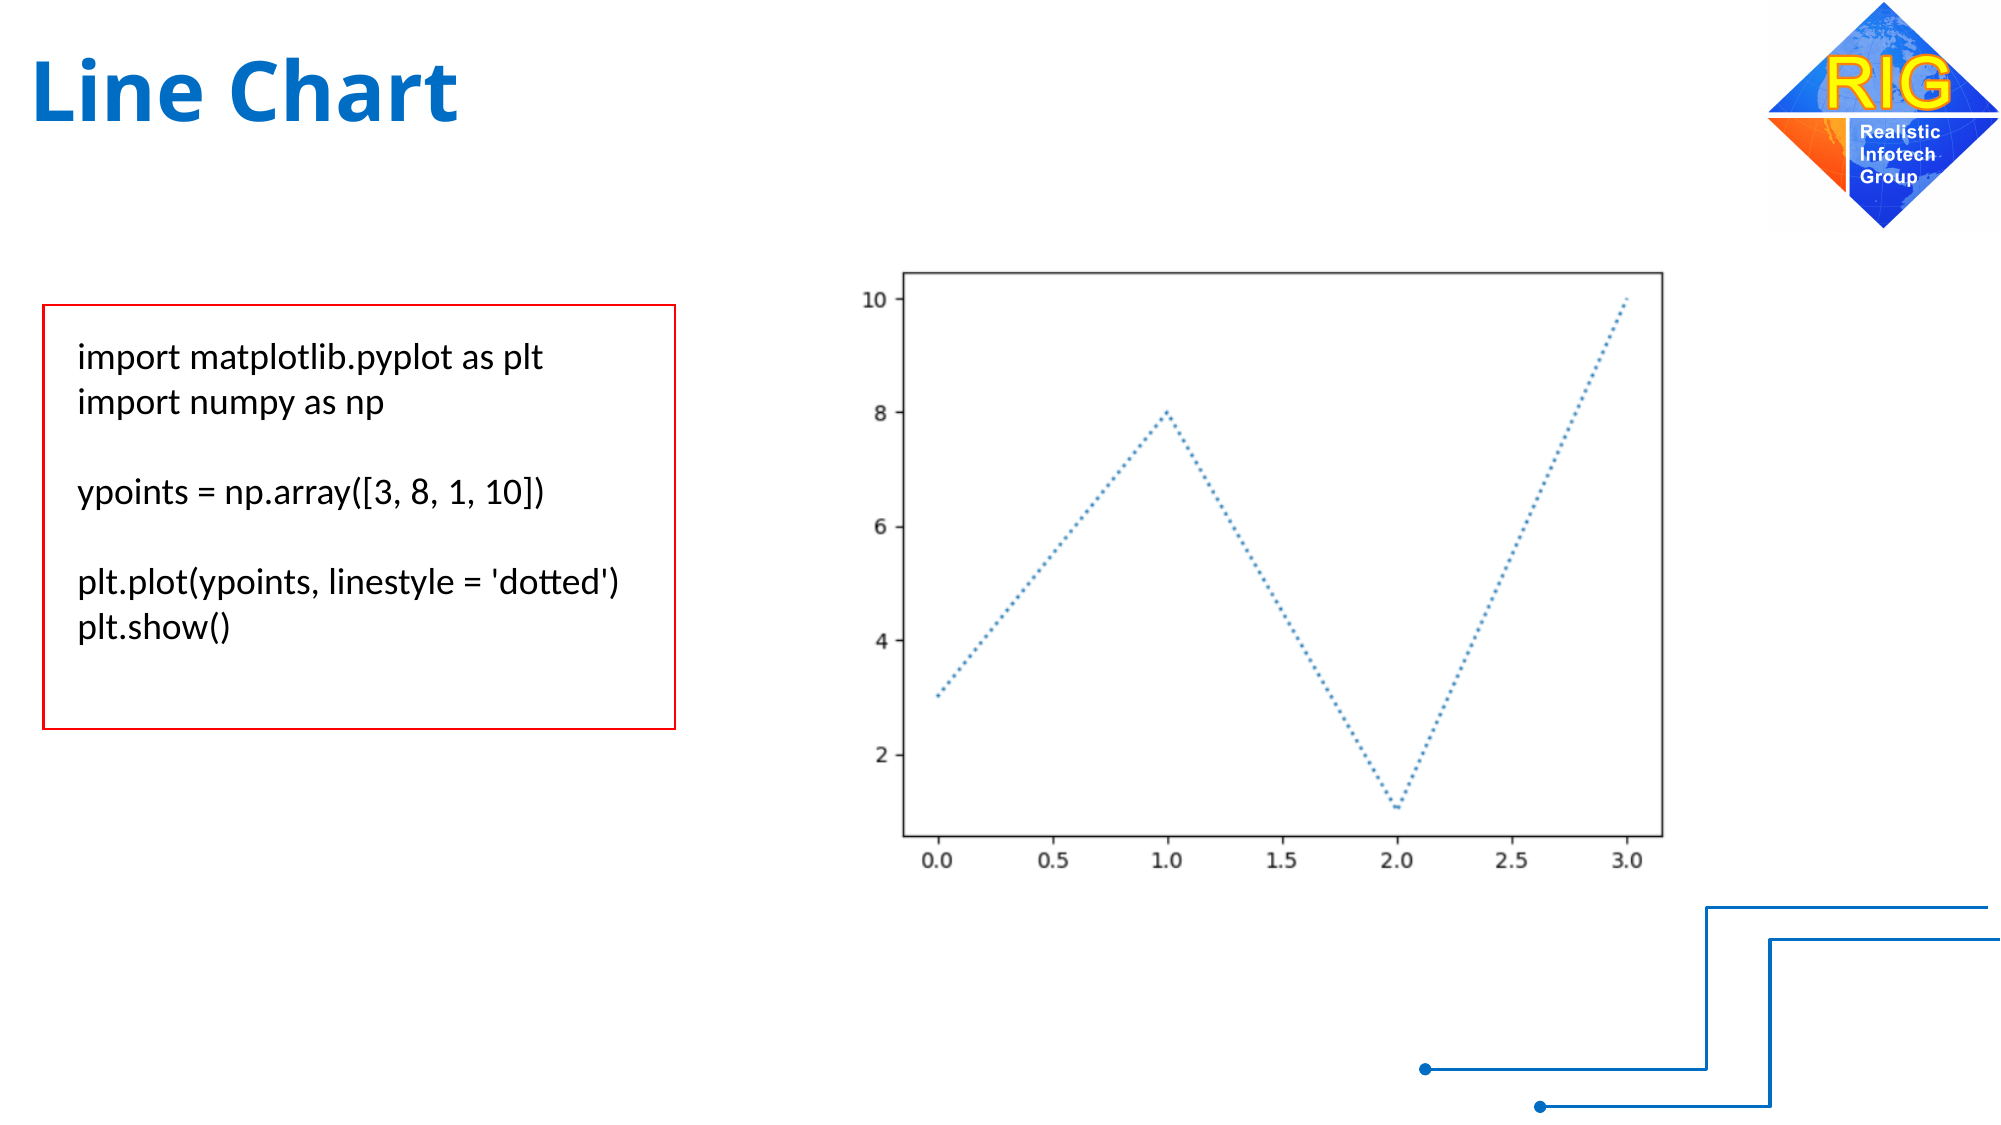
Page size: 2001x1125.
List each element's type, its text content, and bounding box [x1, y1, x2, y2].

text_box [42, 304, 676, 730]
picture [1767, 0, 2000, 233]
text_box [1425, 907, 1989, 1070]
picture [838, 239, 1707, 901]
text_box Line Chart [14, 30, 1652, 146]
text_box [1540, 939, 2000, 1107]
